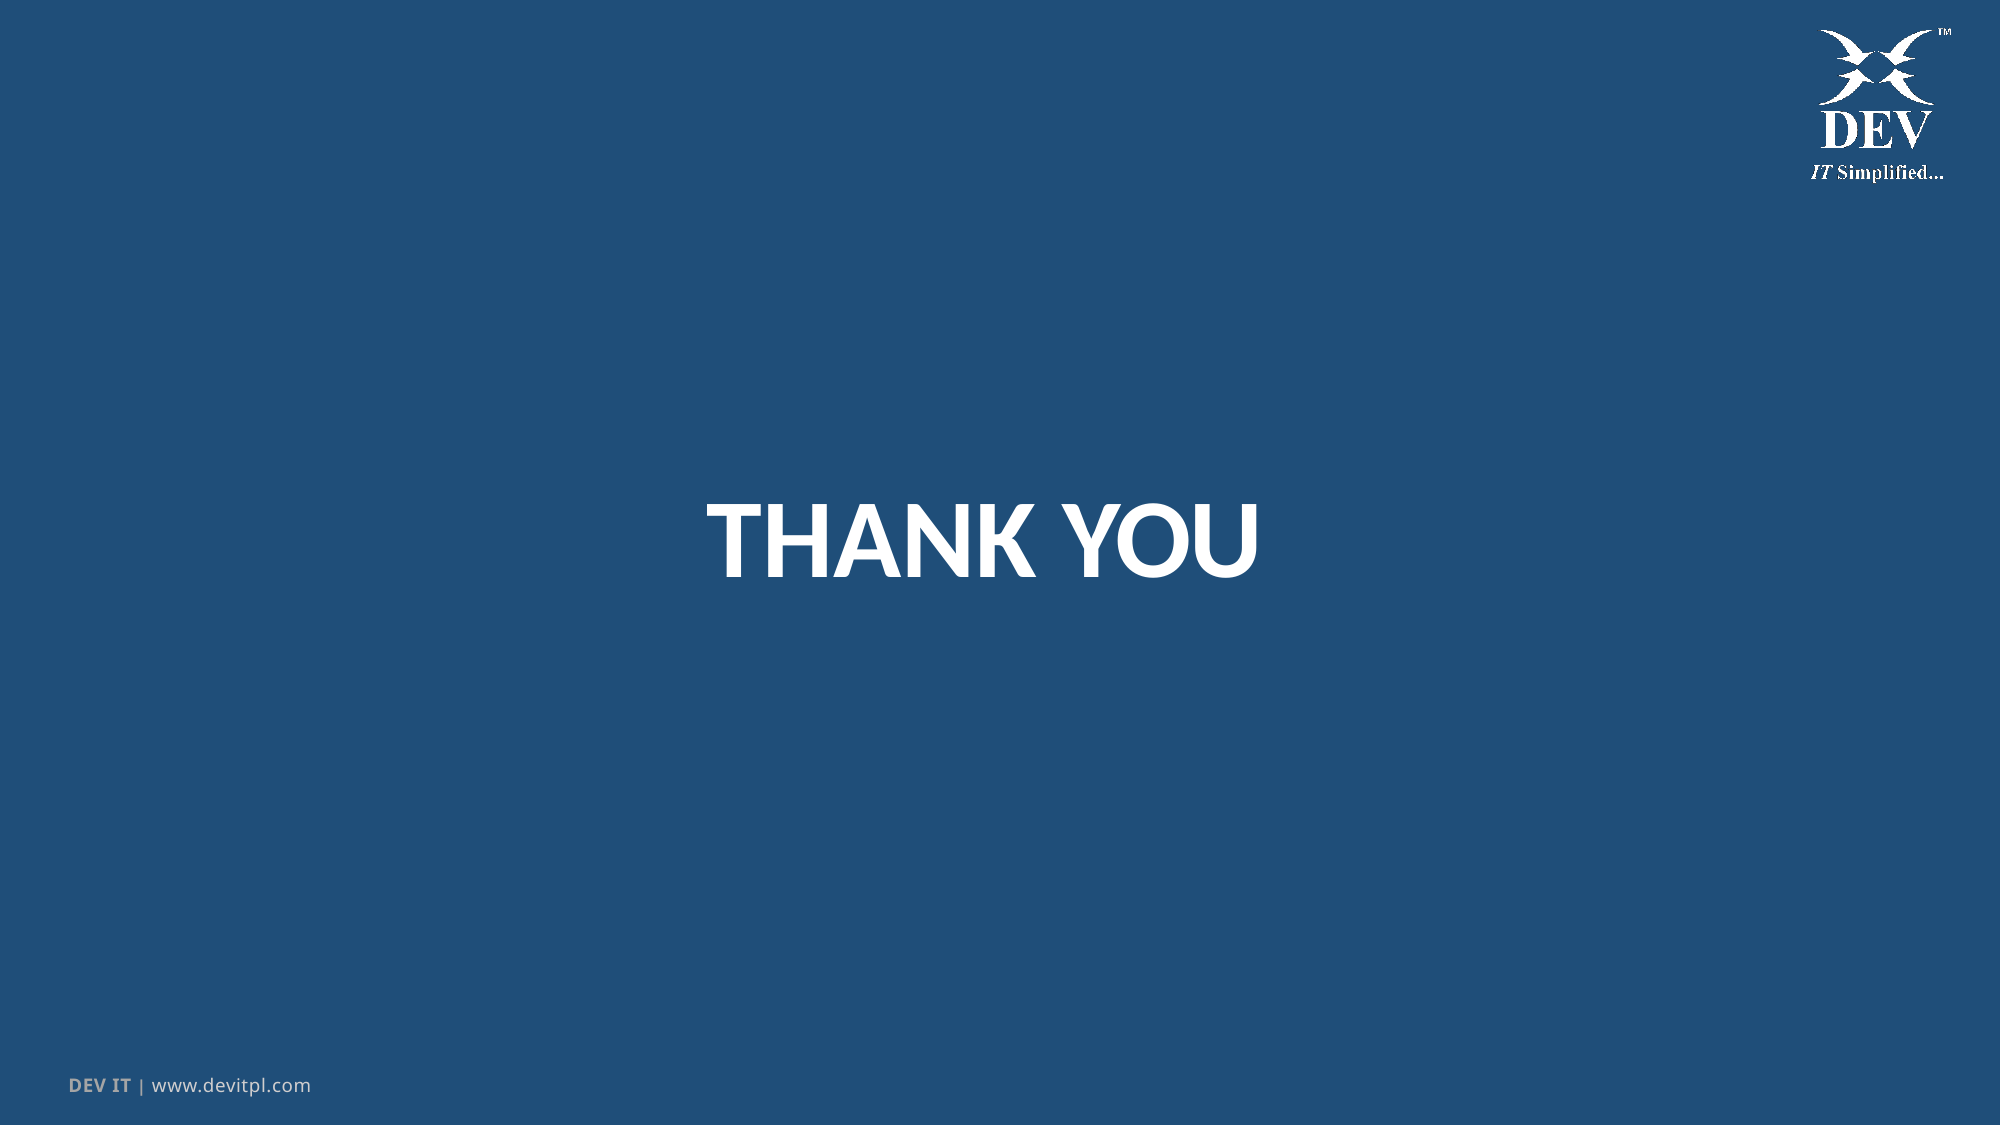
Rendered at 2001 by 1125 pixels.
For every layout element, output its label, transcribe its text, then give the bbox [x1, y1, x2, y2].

picture [1801, 20, 1952, 189]
text_box THANK YOU [704, 463, 1269, 601]
